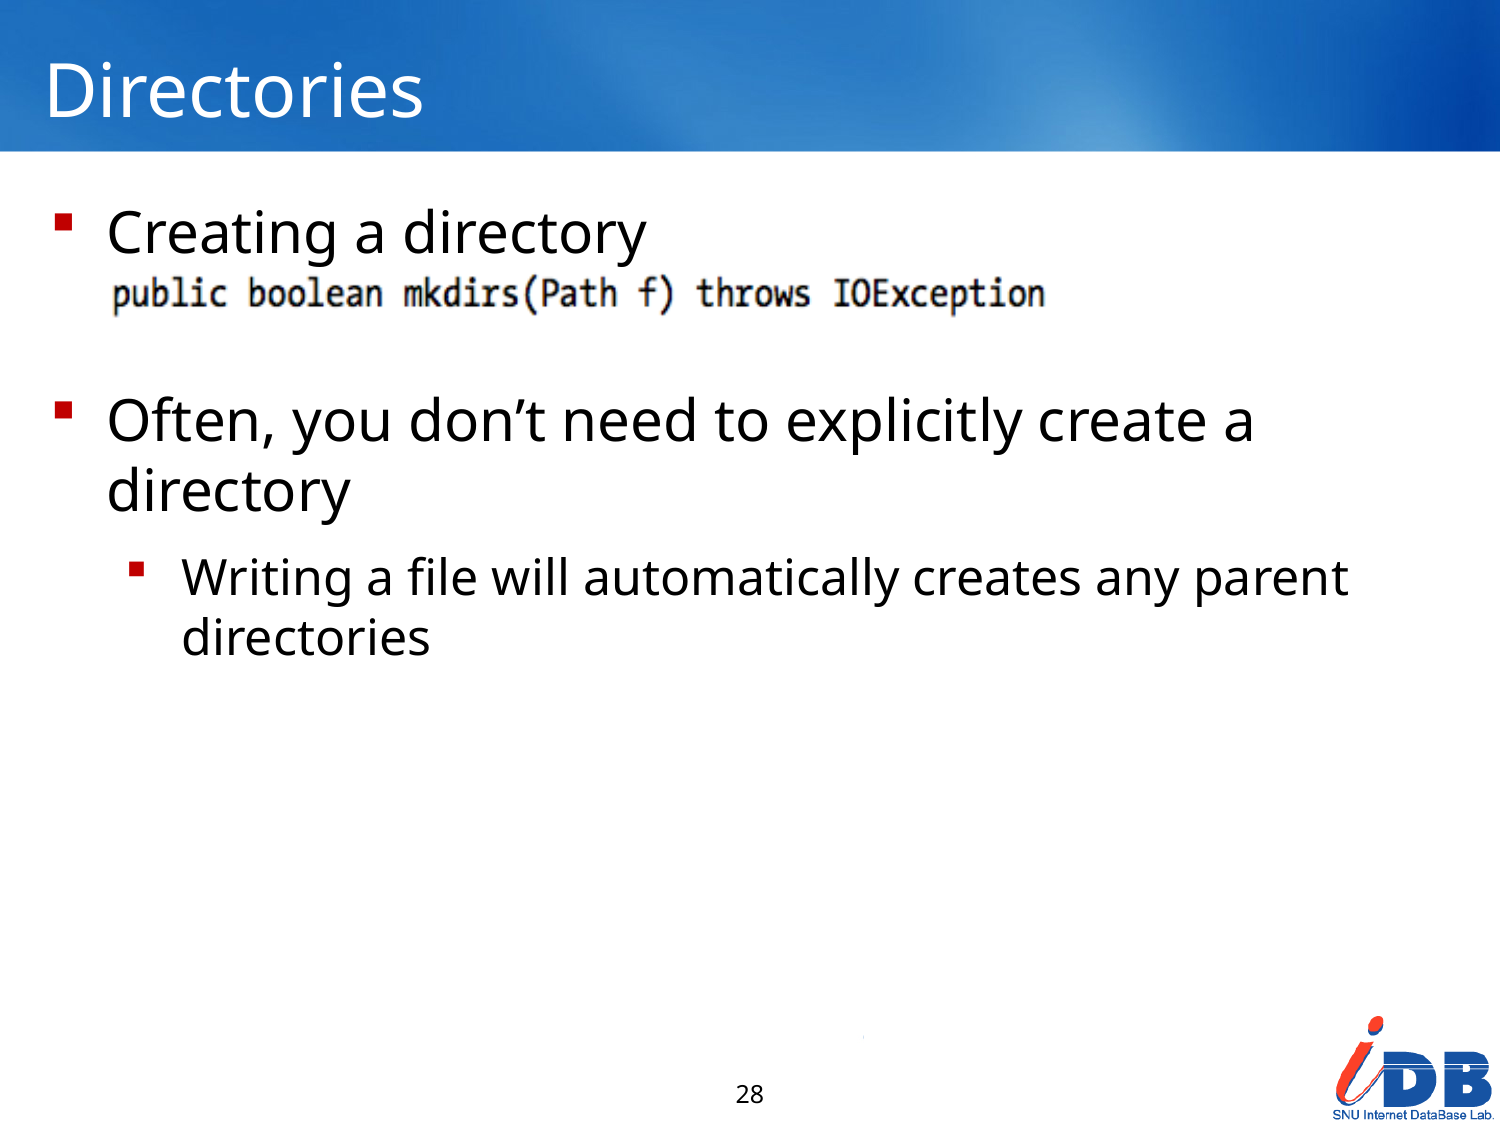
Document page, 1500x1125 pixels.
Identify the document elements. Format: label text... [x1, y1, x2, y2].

title Directories [28, 23, 1472, 153]
text_box Creating a directory Often, you don’t need to explicitly create a directory Writing a file will automatically creates any parent directories [35, 187, 1479, 1055]
slide_number 28 [697, 1078, 803, 1114]
picture [0, 0, 1500, 1125]
